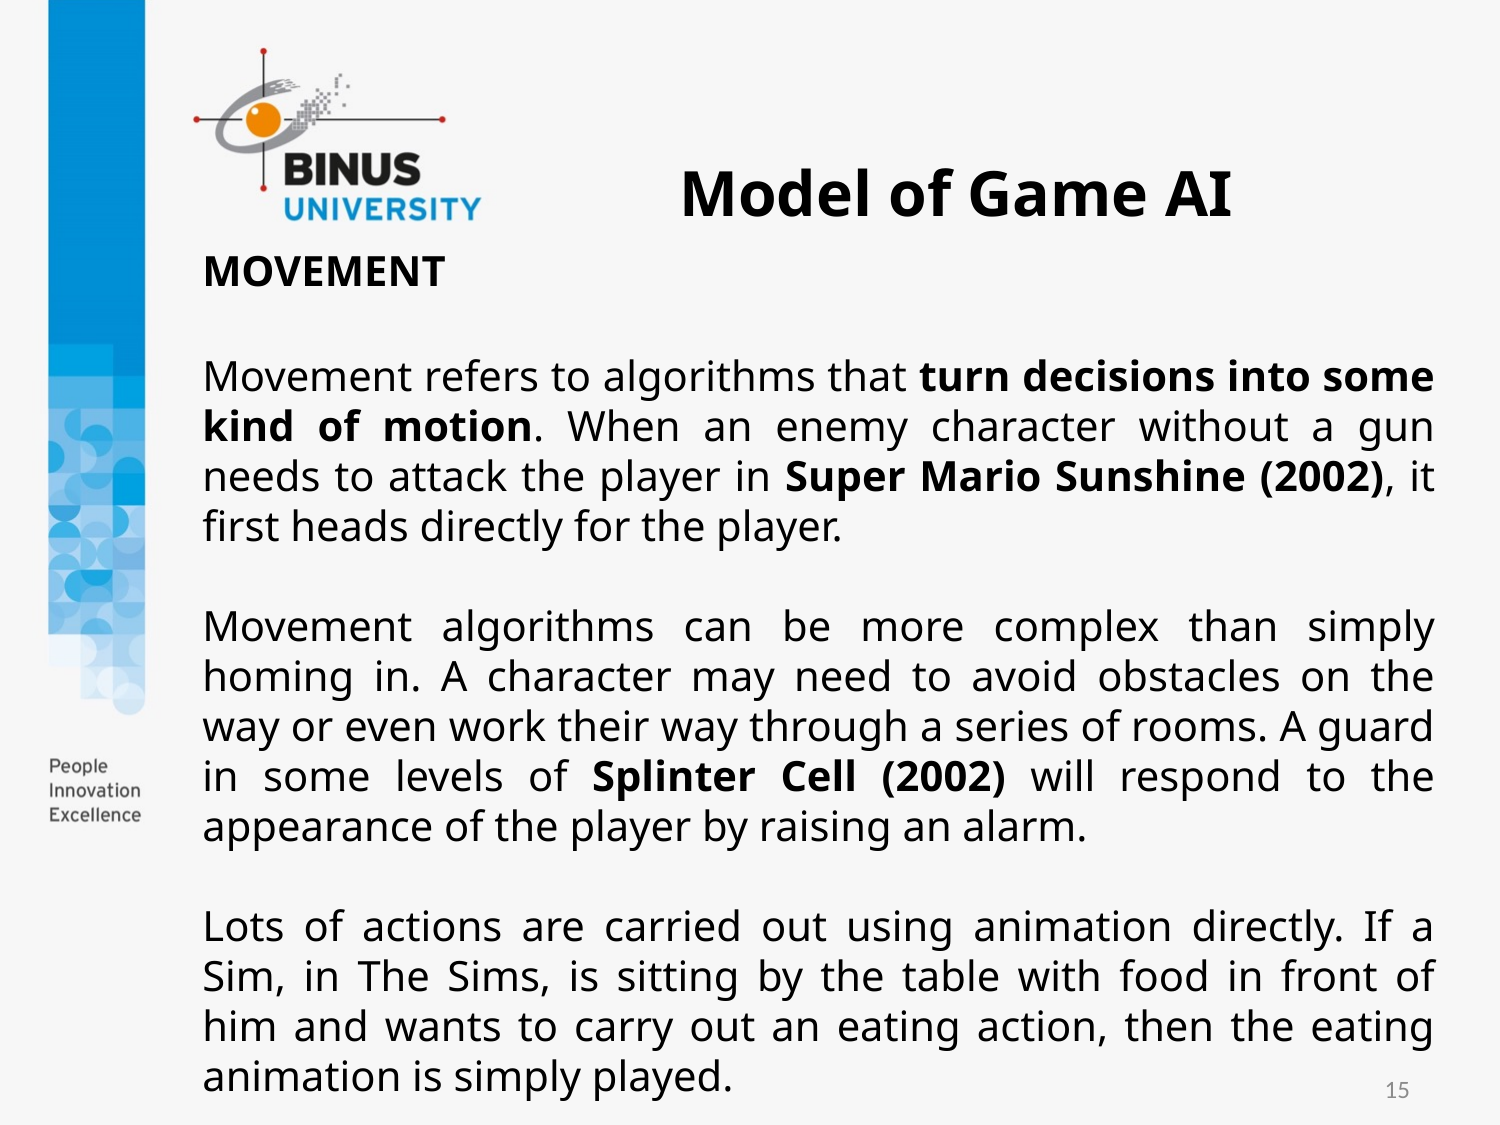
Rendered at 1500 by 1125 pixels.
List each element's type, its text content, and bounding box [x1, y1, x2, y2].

text_box Model of Game AI [437, 146, 1475, 237]
text_box MOVEMENT Movement refers to algorithms that turn decisions into some kind of motion. When an enemy character without a gun needs to attack the player in Super Mario Sunshine (2002), it first heads directly for the player. Movement algorithms can be more complex than simply homing in. A character may need to avoid obstacles on the way or even work their way through a series of rooms. A guard in some levels of Splinter Cell (2002) will respond to the appearance of the player by raising an alarm. Lots of actions are carried out using animation directly. If a Sim, in The Sims, is sitting by the table with food in front of him and wants to carry out an eating action, then the eating animation is simply played. [187, 237, 1450, 1108]
slide_number 15 [1074, 1058, 1425, 1119]
picture [0, 0, 1500, 845]
